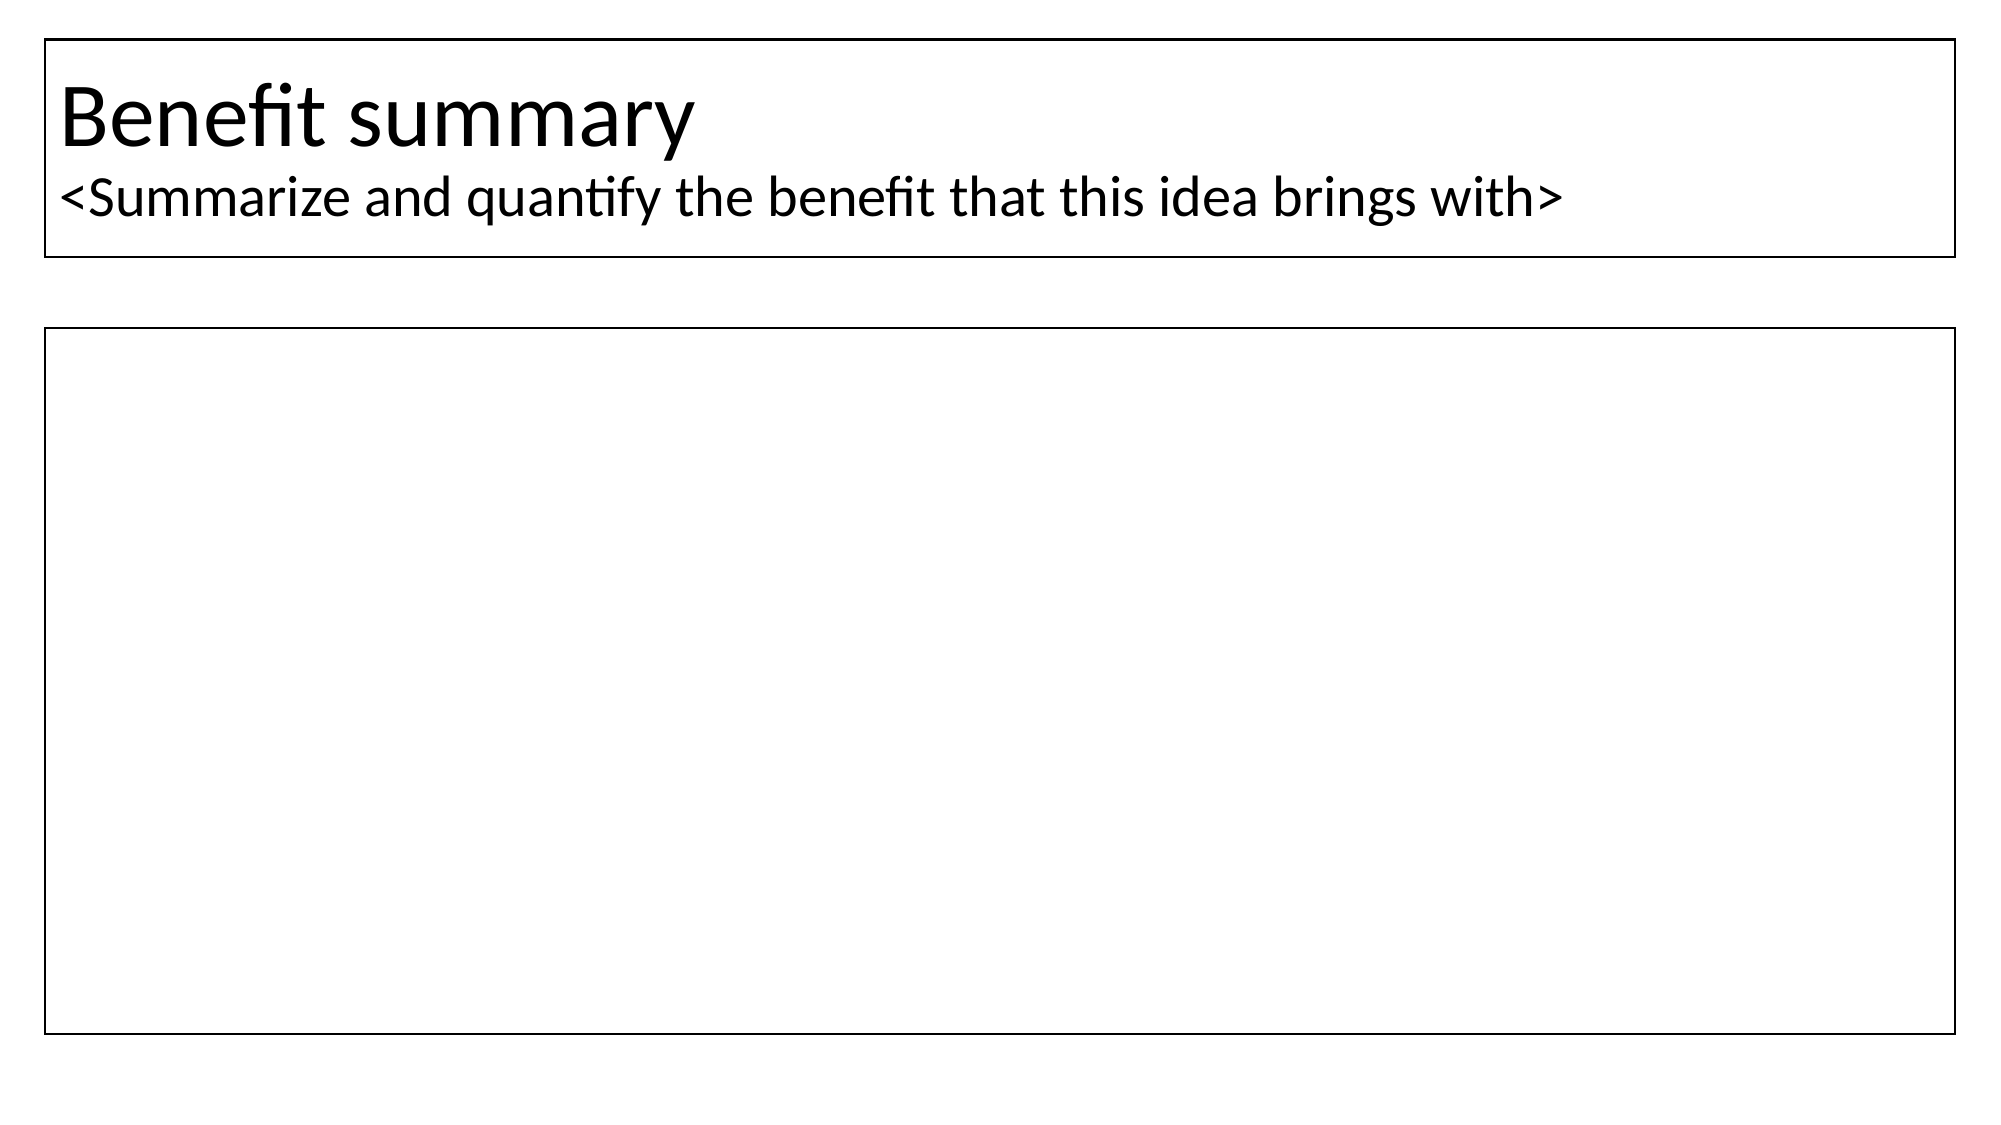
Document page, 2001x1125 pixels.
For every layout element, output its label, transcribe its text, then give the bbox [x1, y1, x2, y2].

title Benefit summary <Summarize and quantify the benefit that this idea brings with> [44, 38, 1956, 258]
text_box [44, 327, 1956, 1035]
